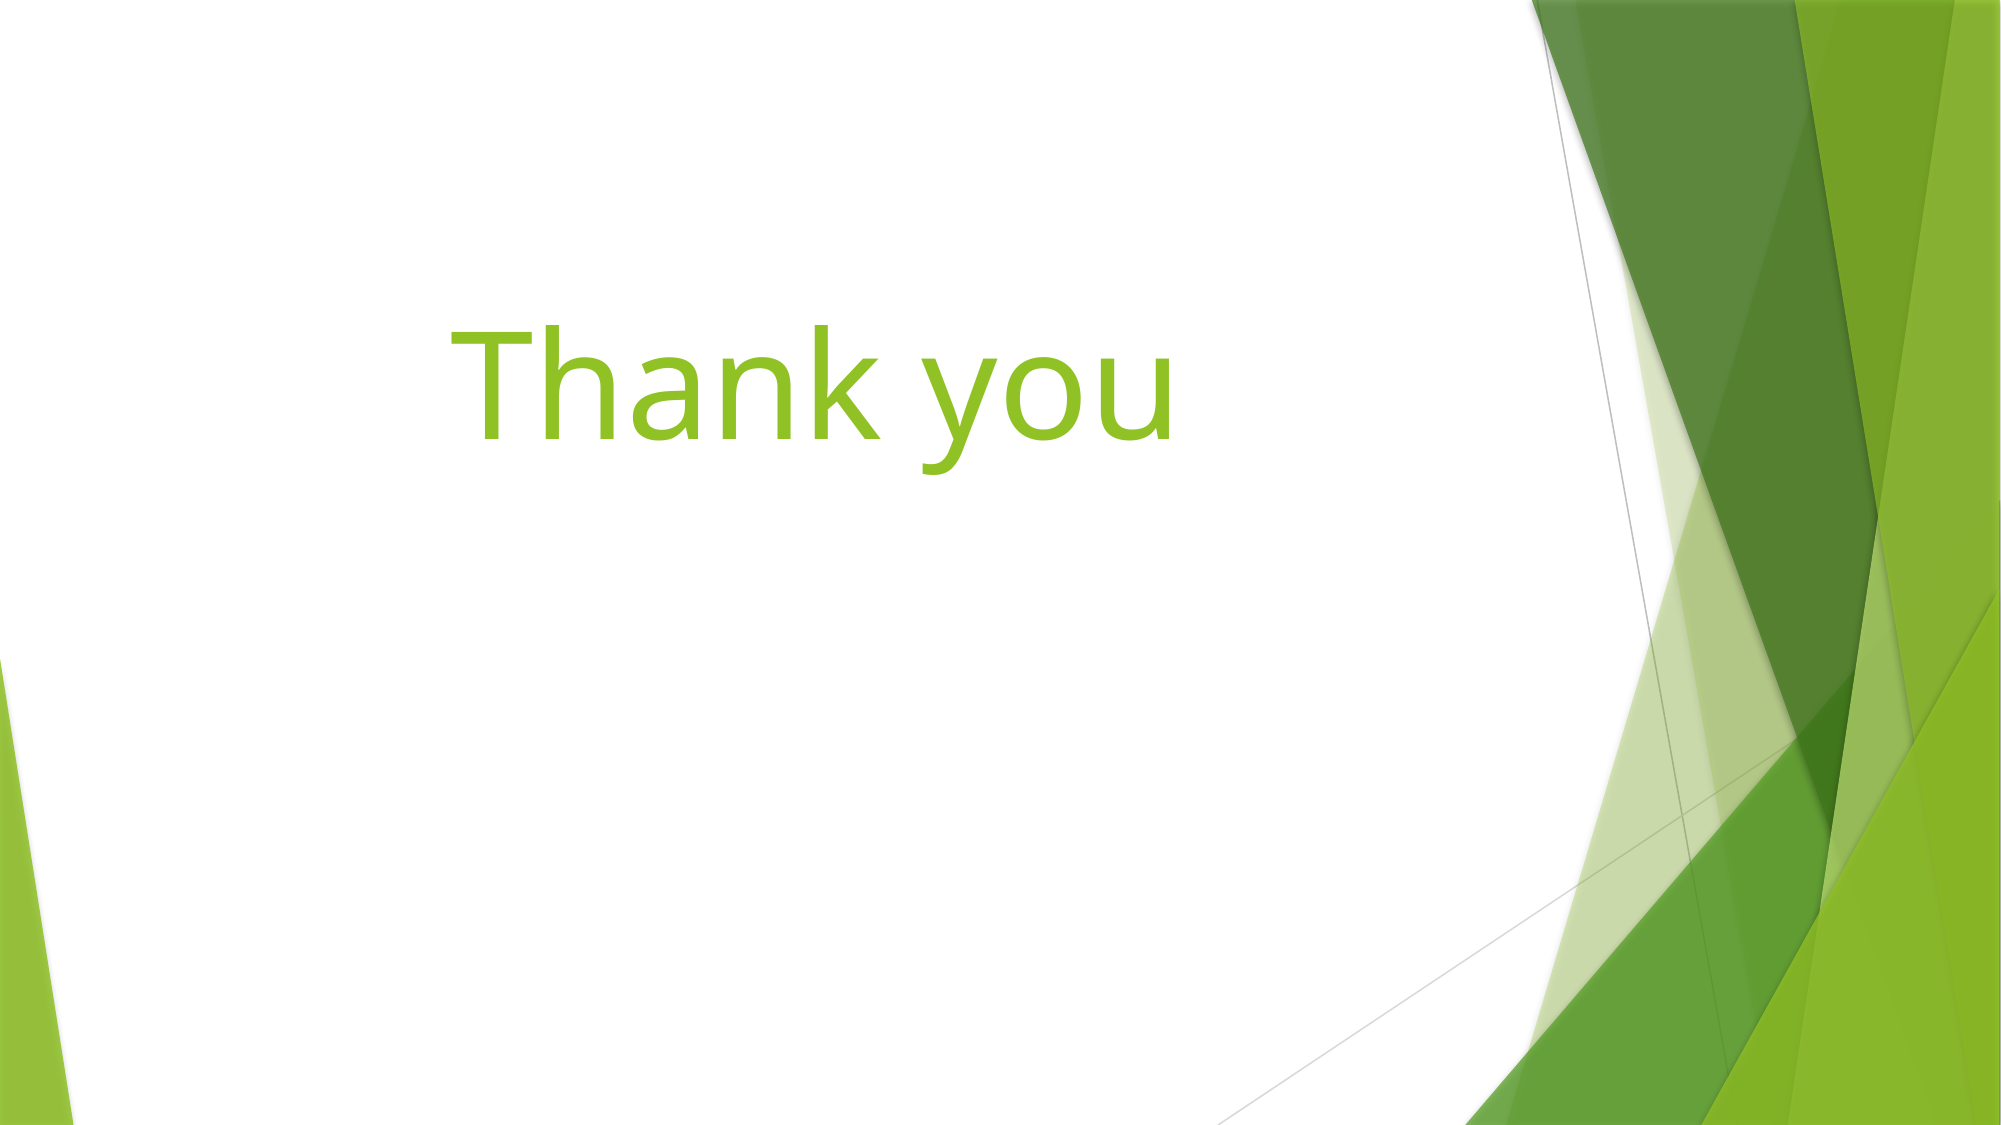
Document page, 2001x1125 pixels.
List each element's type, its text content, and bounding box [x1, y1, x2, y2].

title Thank you [111, 99, 1522, 659]
